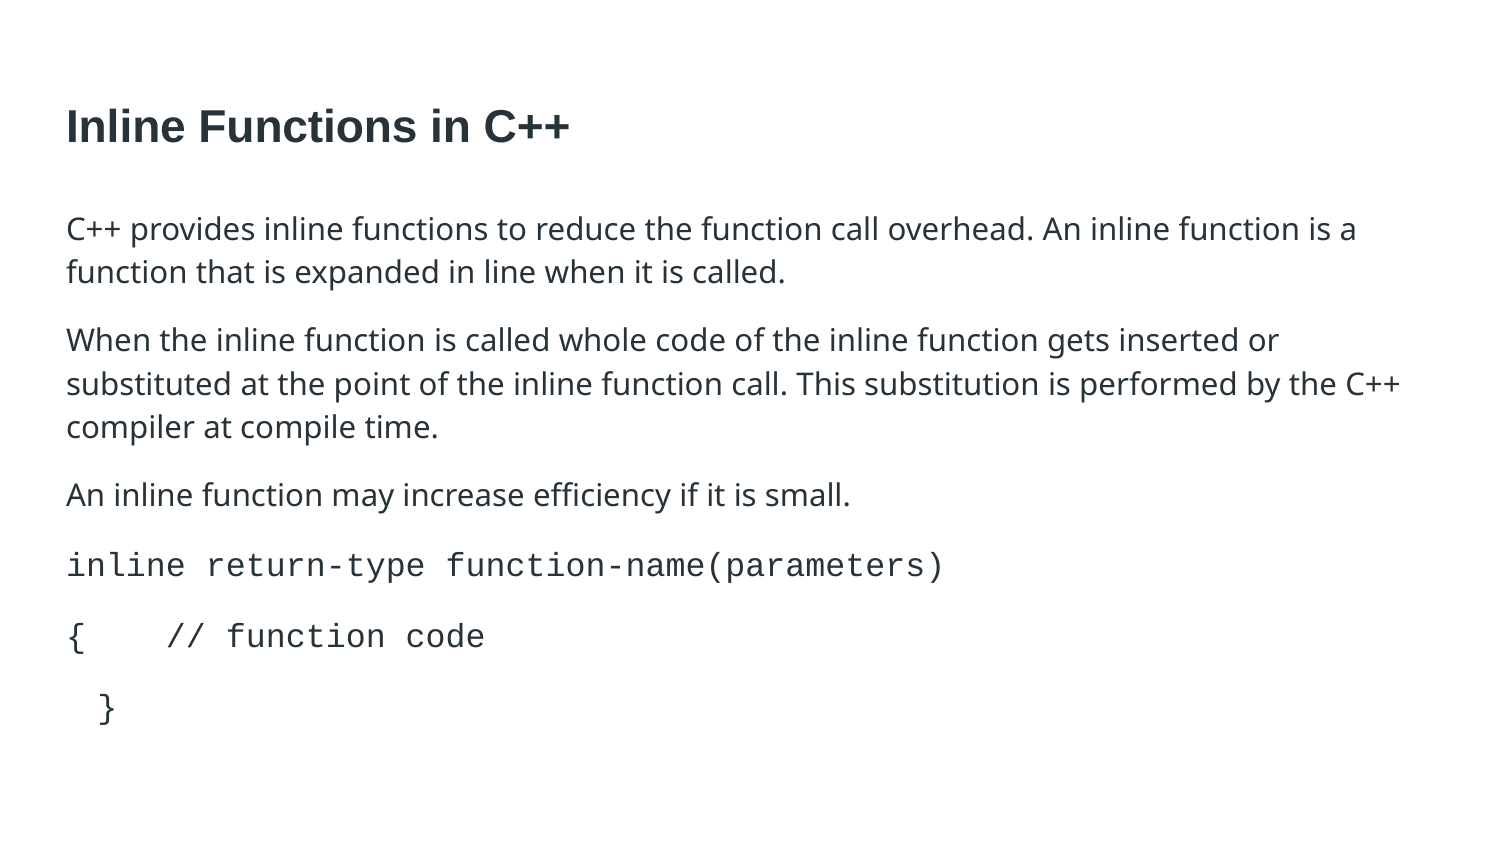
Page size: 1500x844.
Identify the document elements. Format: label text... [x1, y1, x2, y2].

title Inline Functions in C++ [51, 72, 1449, 167]
list C++ provides inline functions to reduce the function call overhead. An inline function is a function that is expanded in line when it is called. When the inline function is called whole code of the inline function gets inserted or substituted at the point of the inline function call. This substitution is performed by the C++ compiler at compile time. An inline function may increase efficiency if it is small. inline return-type function-name(parameters) { // function code } [51, 189, 1449, 750]
